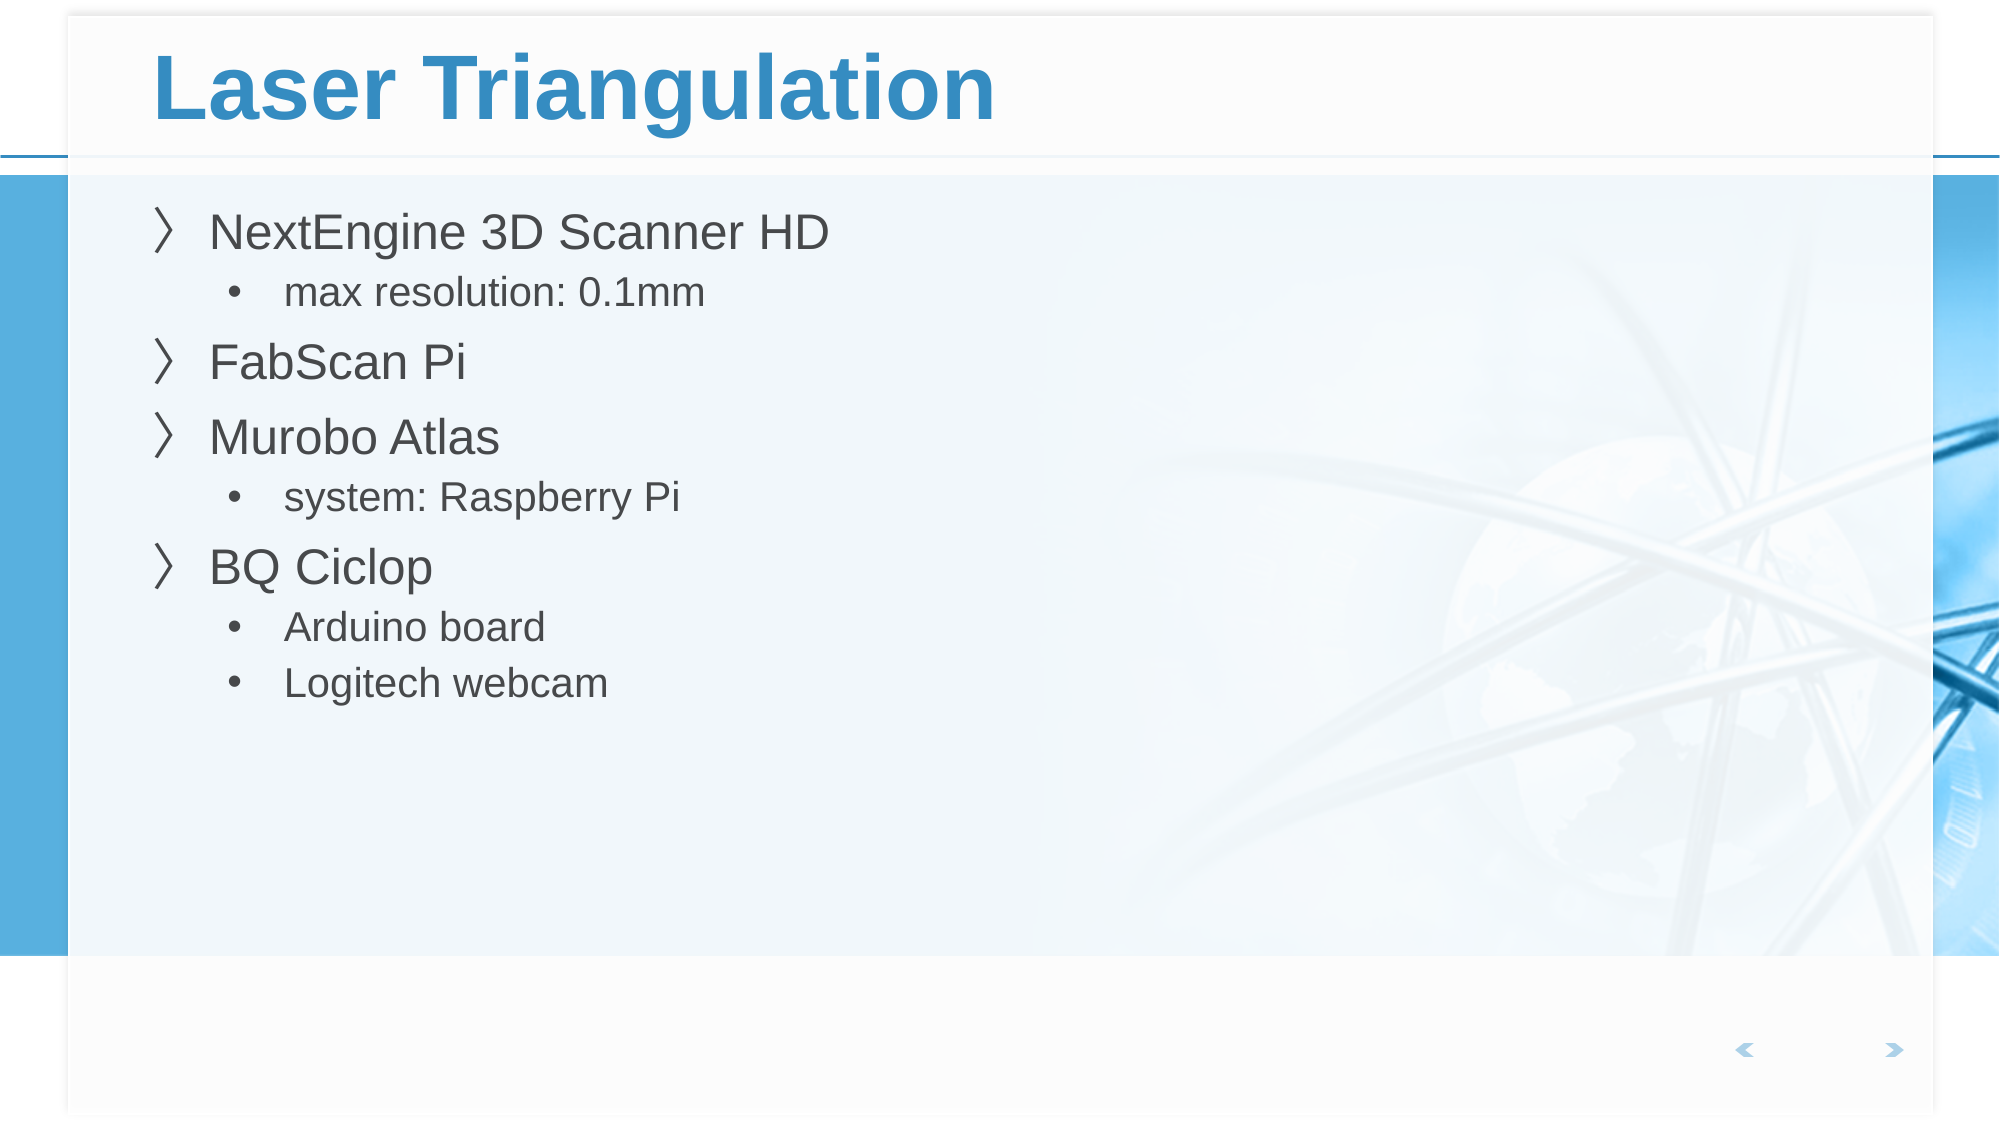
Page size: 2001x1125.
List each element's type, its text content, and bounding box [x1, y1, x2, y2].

picture [0, 0, 2001, 1125]
list NextEngine 3D Scanner HD max resolution: 0.1mm FabScan Pi Murobo Atlas system: Raspberry Pi BQ Ciclop Arduino board Logitech webcam [137, 198, 1863, 946]
title Laser Triangulation [137, 29, 1863, 150]
